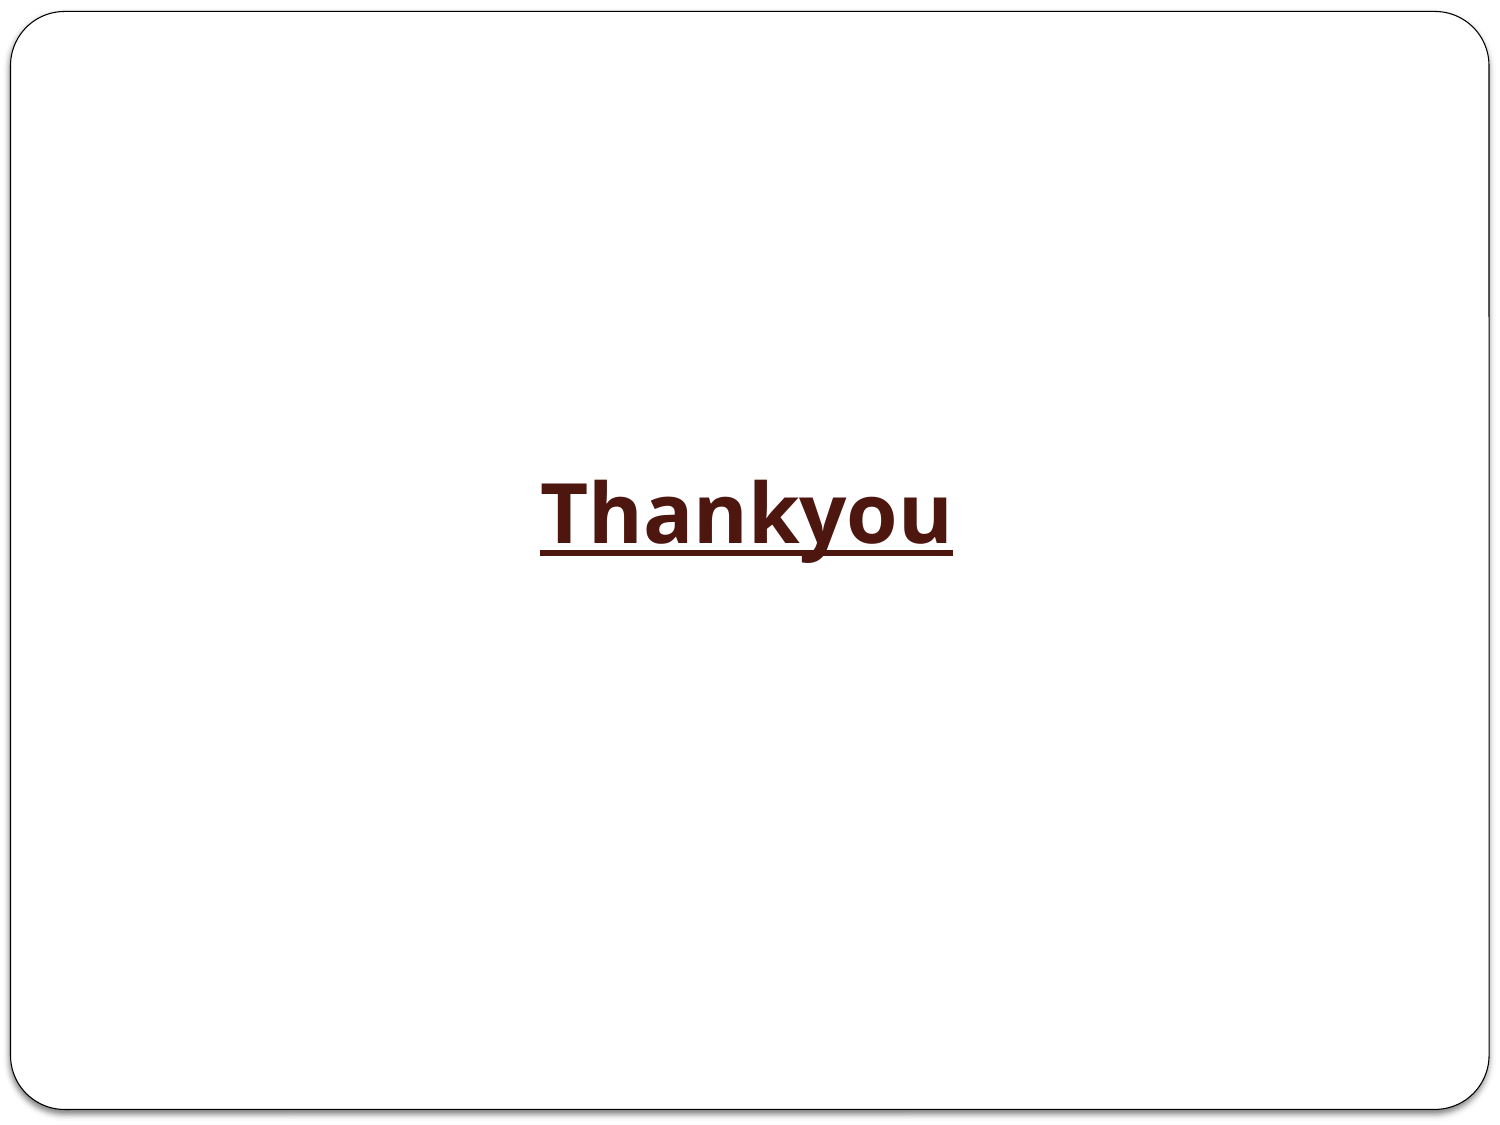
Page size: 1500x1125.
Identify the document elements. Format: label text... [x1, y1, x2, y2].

title Thankyou [525, 432, 1268, 576]
